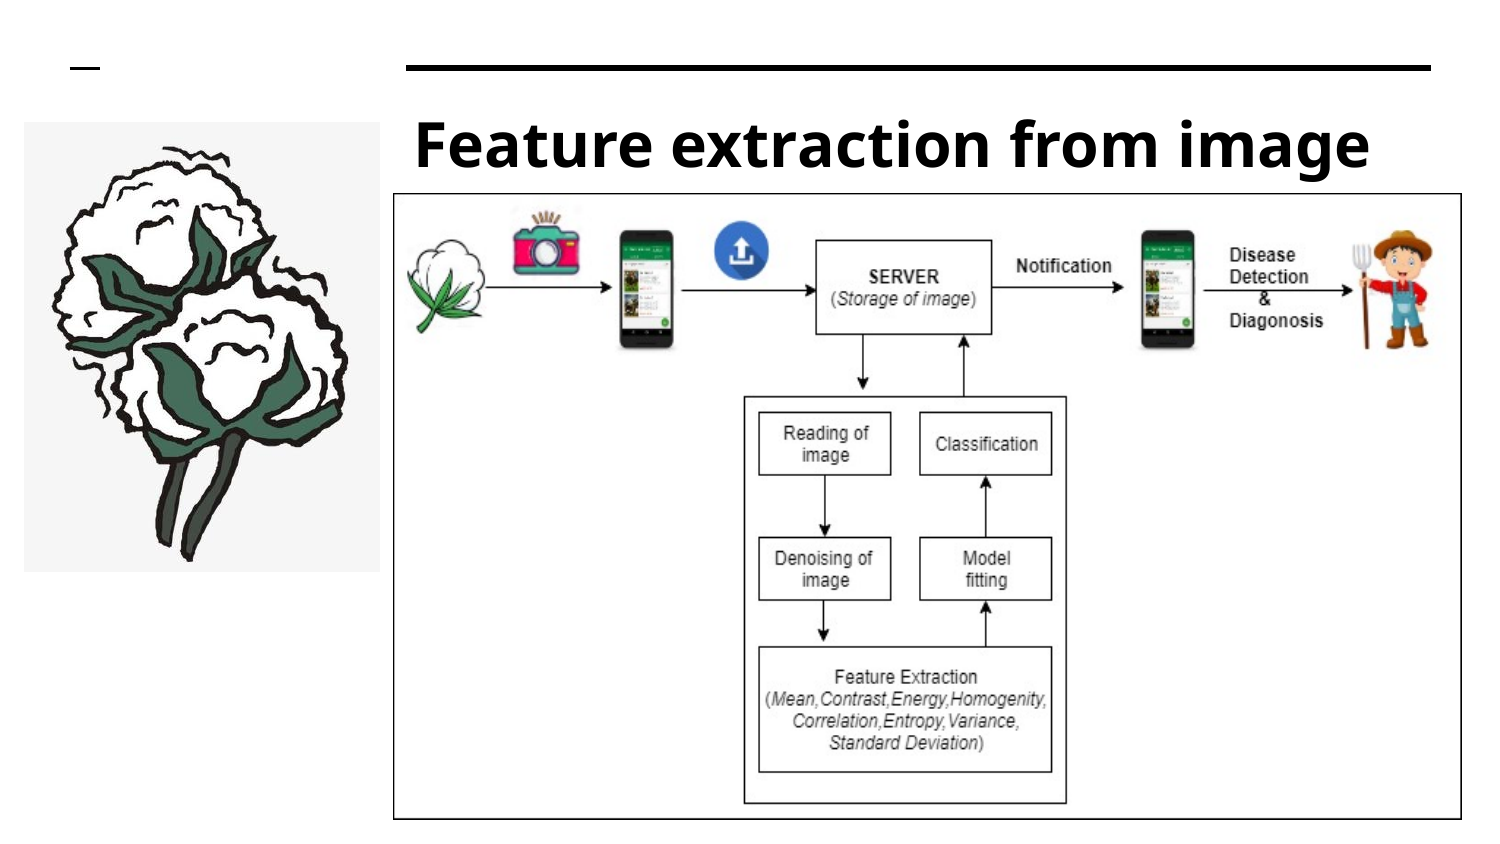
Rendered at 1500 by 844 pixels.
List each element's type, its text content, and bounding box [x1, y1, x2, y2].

title Feature extraction from image [379, 89, 1417, 194]
picture [24, 121, 380, 572]
picture [393, 193, 1462, 820]
